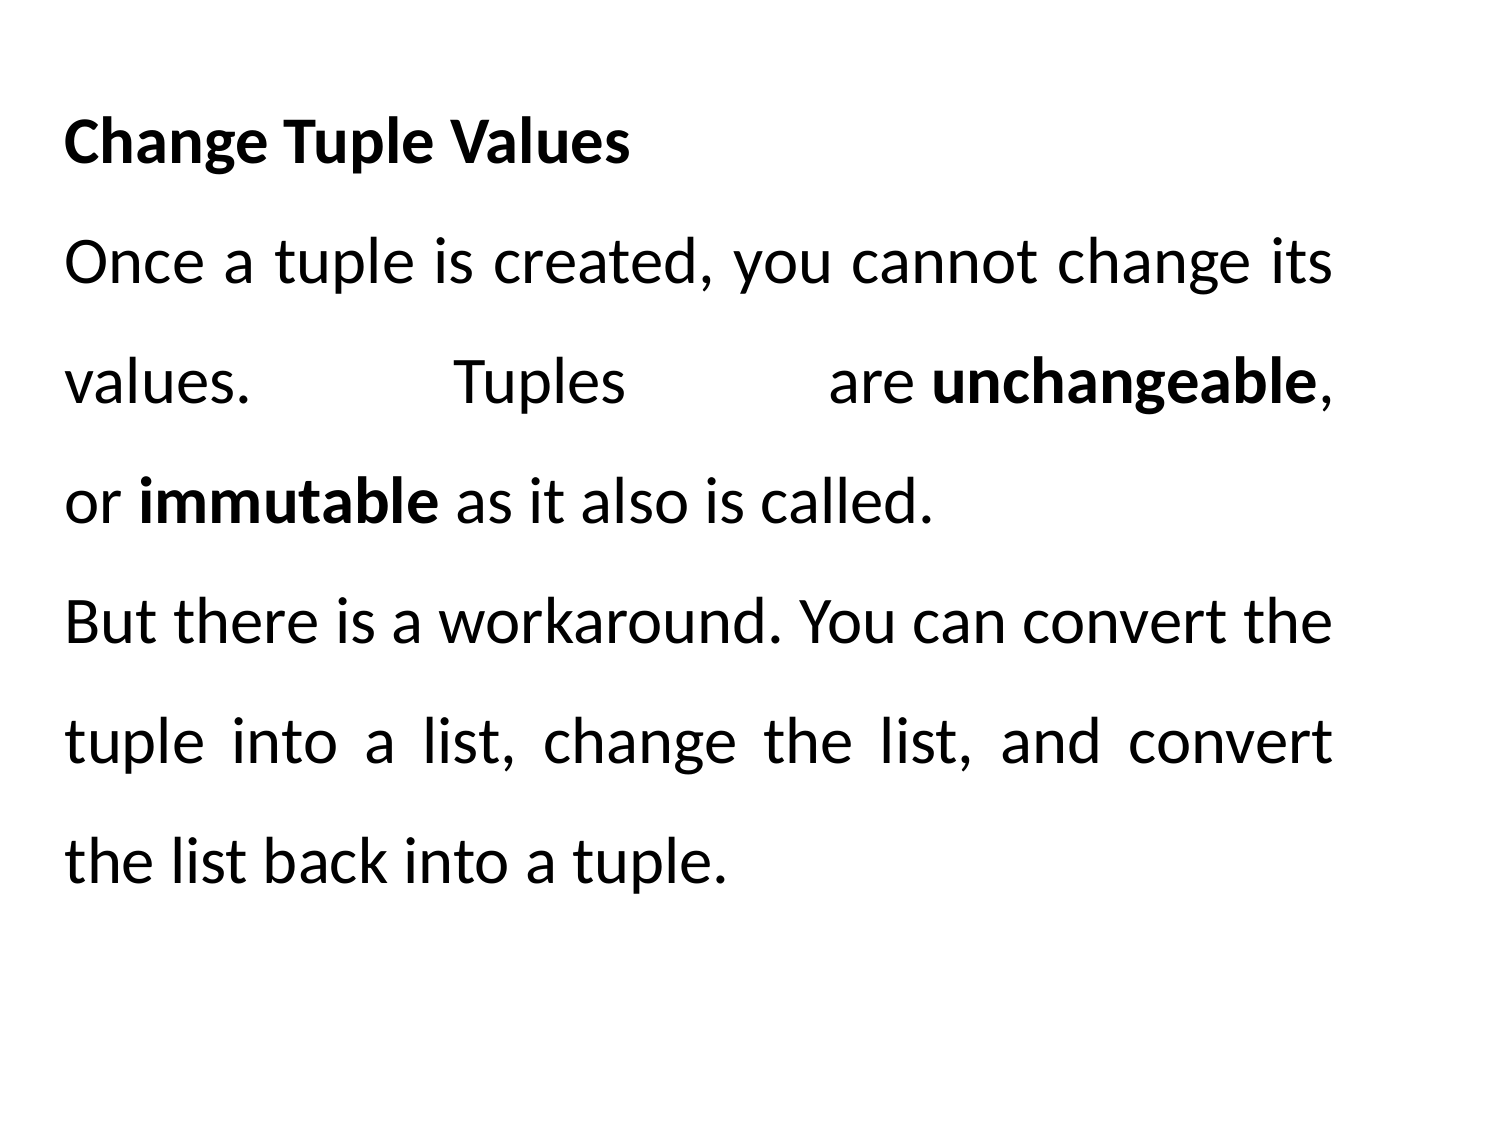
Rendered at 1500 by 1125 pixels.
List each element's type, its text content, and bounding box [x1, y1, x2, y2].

text_box Change Tuple Values Once a tuple is created, you cannot change its values. Tuples are unchangeable, or immutable as it also is called. But there is a workaround. You can convert the tuple into a list, change the list, and convert the list back into a tuple. [50, 50, 1350, 905]
